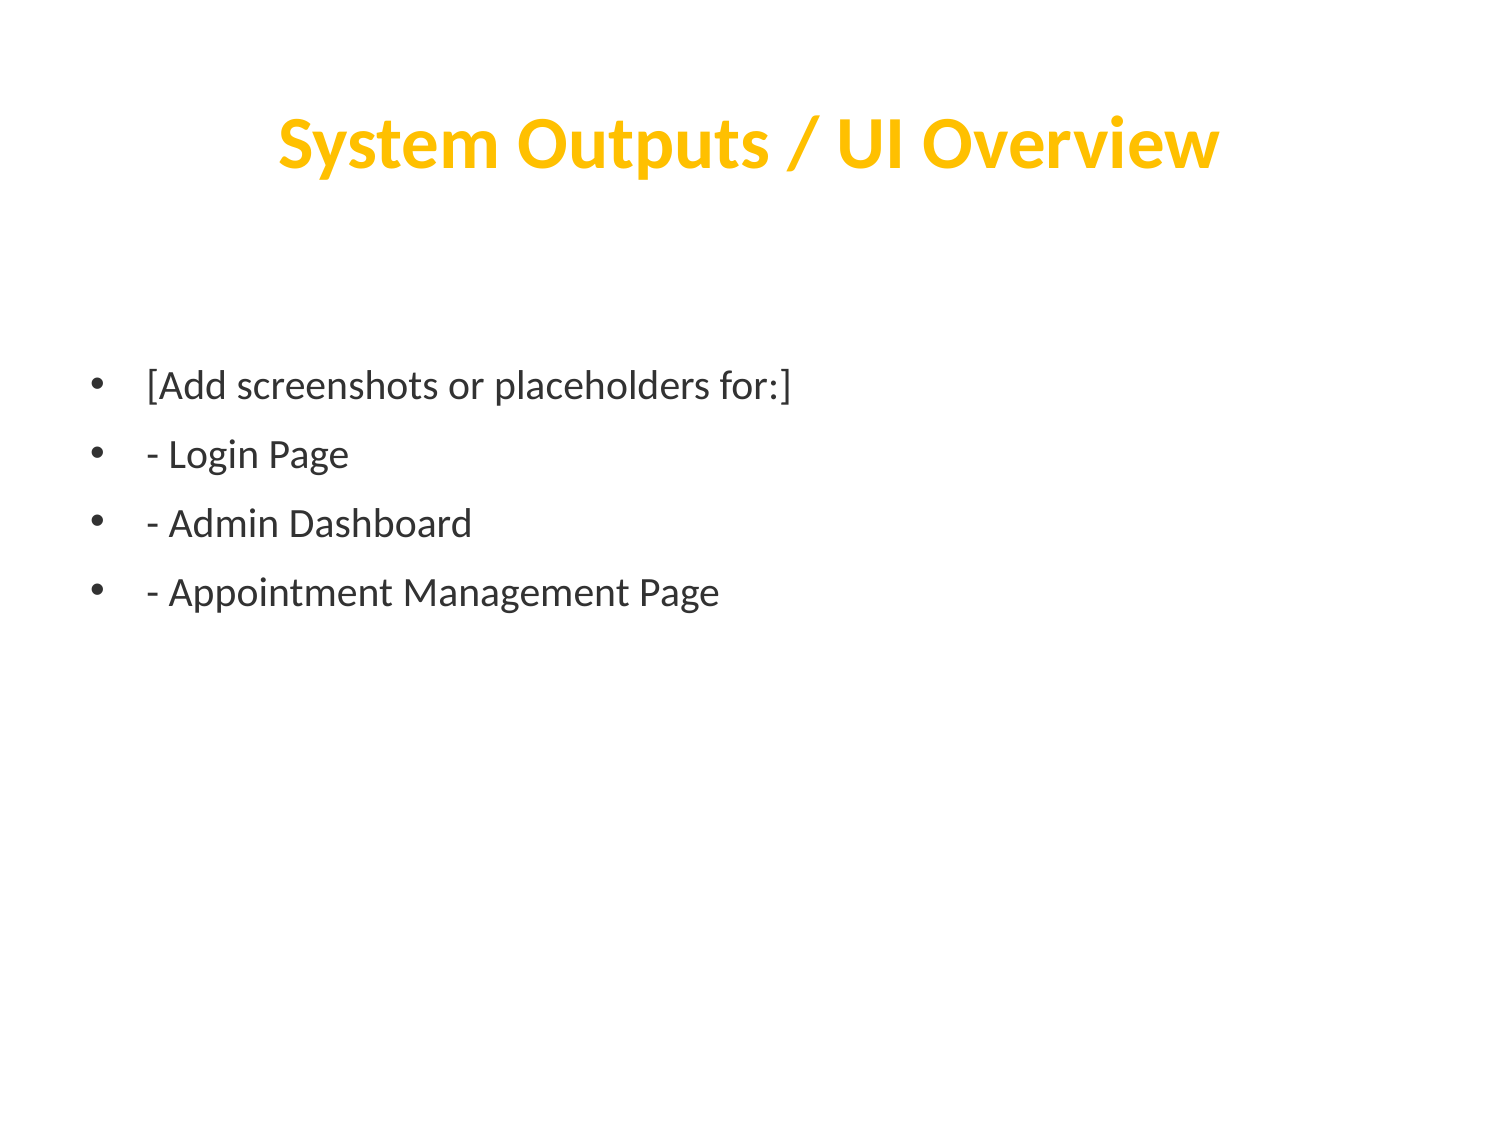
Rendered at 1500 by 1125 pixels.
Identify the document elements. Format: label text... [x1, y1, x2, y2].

list [Add screenshots or placeholders for:] - Login Page - Admin Dashboard - Appointment Management Page [75, 262, 1425, 1005]
title System Outputs / UI Overview [75, 45, 1425, 233]
